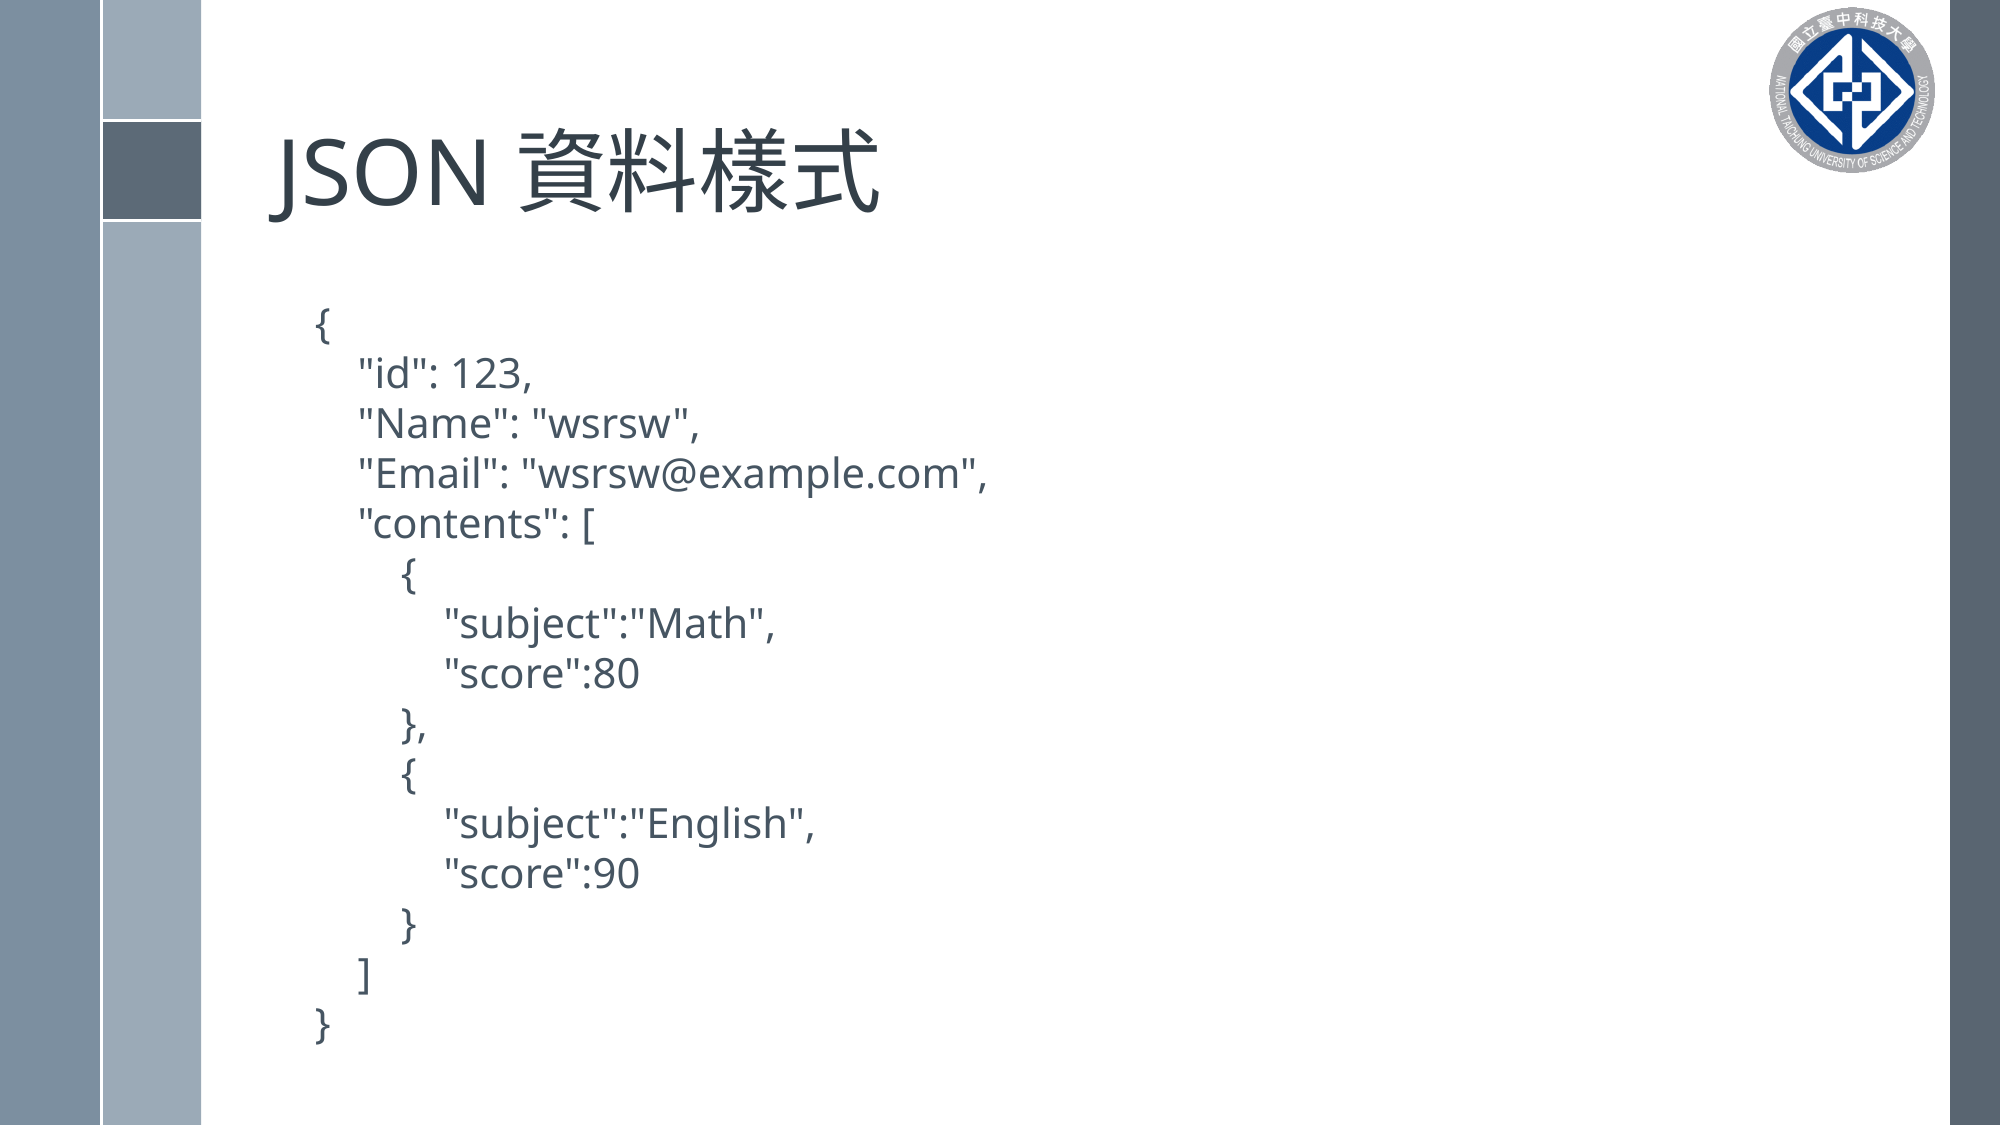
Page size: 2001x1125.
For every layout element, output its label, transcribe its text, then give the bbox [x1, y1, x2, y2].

title JSON資料樣式 [261, 29, 1867, 233]
picture [1769, 7, 1935, 173]
text_box { "id": 123, "Name": "wsrsw", "Email": "wsrsw@example.com", "contents": [ { "subject":"Math", "score":80 }, { "subject":"English", "score":90 } ] } [300, 289, 1300, 1055]
